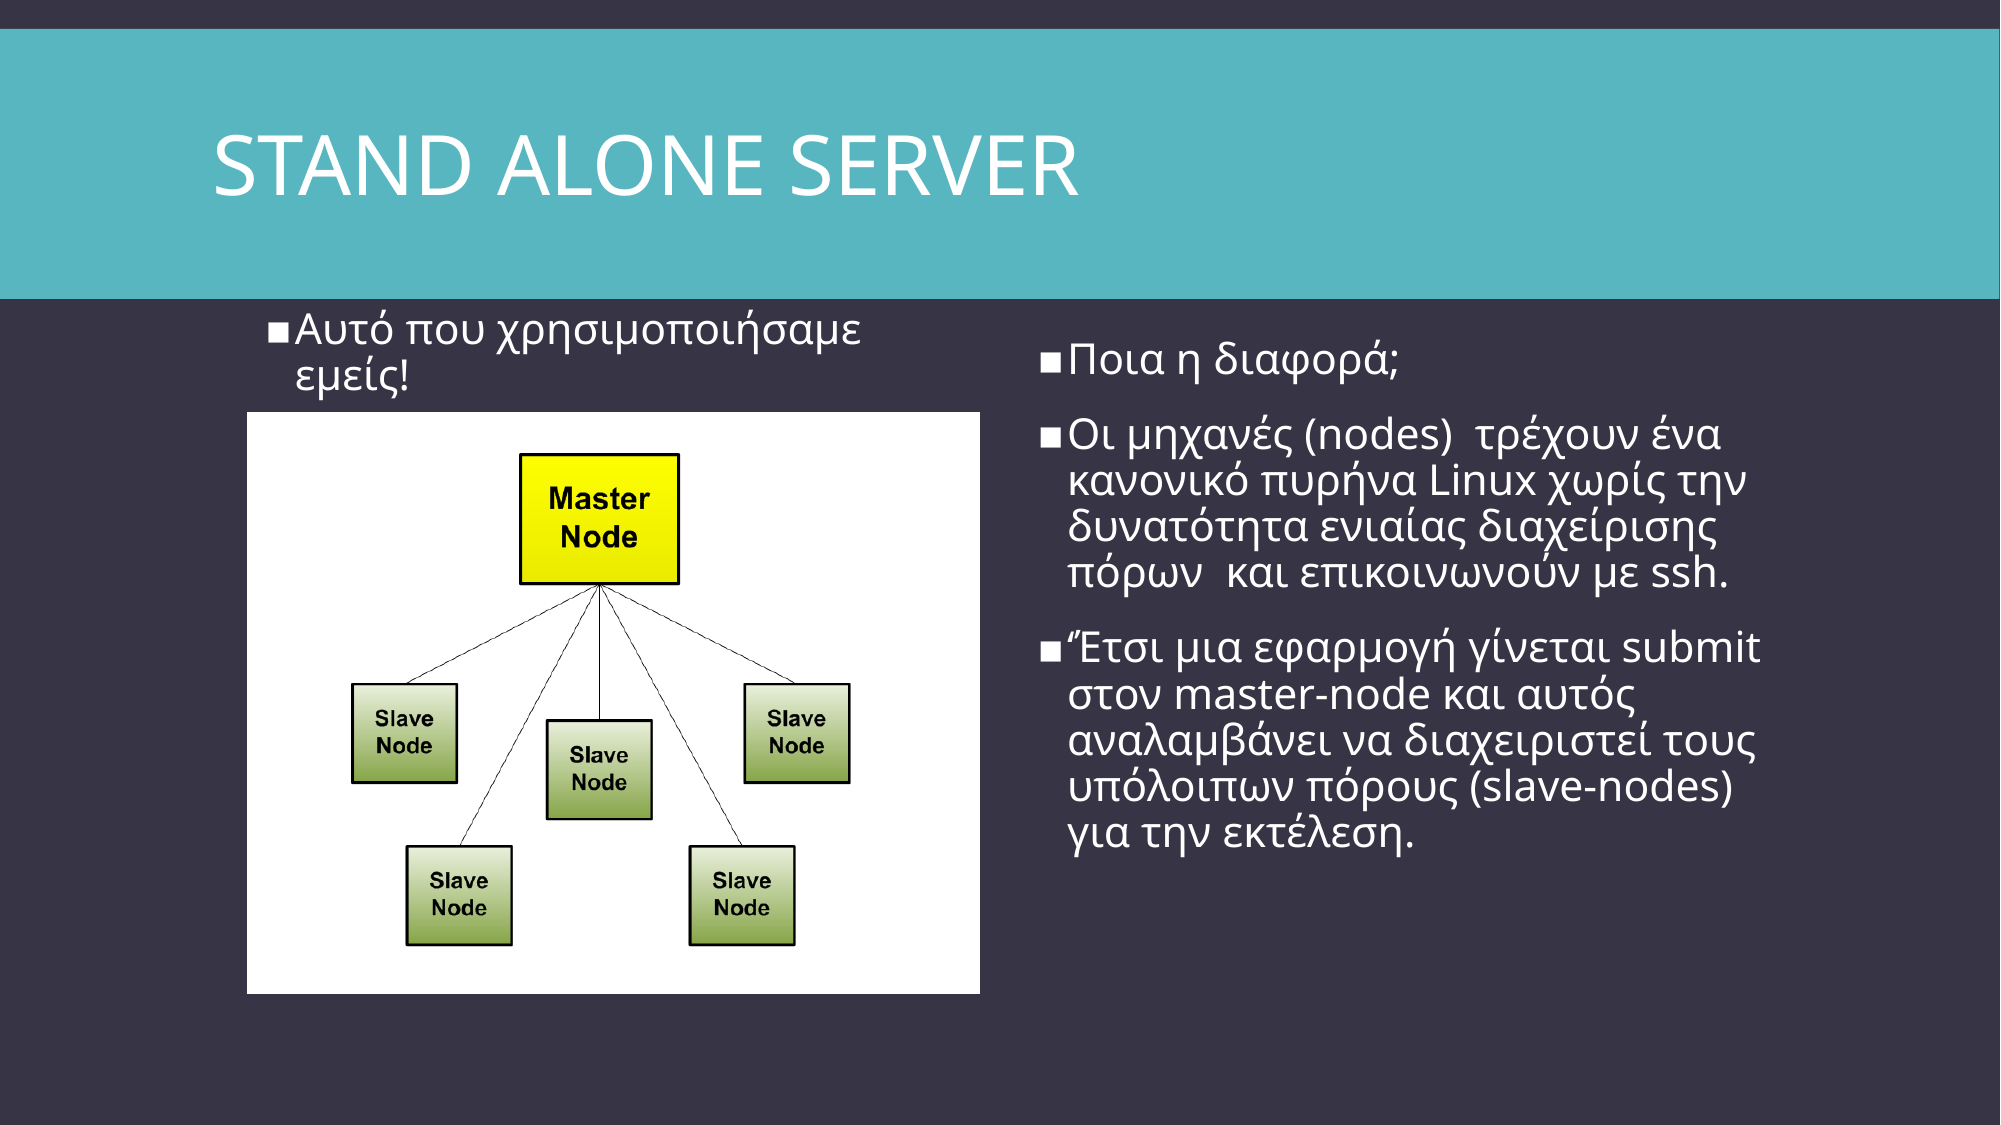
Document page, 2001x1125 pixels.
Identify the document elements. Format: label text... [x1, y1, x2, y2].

list Ποια η διαφορά; Οι μηχανές (nodes) τρέχουν ένα κανονικό πυρήνα Linux χωρίς την δυνατότητα ενιαίας διαχείρισης πόρων και επικοινωνούν με ssh. ‘Έτσι μια εφαρμογή γίνεται submit στον master-node και αυτός αναλαμβάνει να διαχειριστεί τους υπόλοιπων πόρους (slave-nodes) για την εκτέλεση. [1022, 329, 1803, 1020]
picture [247, 412, 981, 994]
title STAND ALONE SERVER [197, 46, 1803, 295]
list Αυτό που χρησιμοποιήσαμε εμείς! [249, 299, 963, 375]
